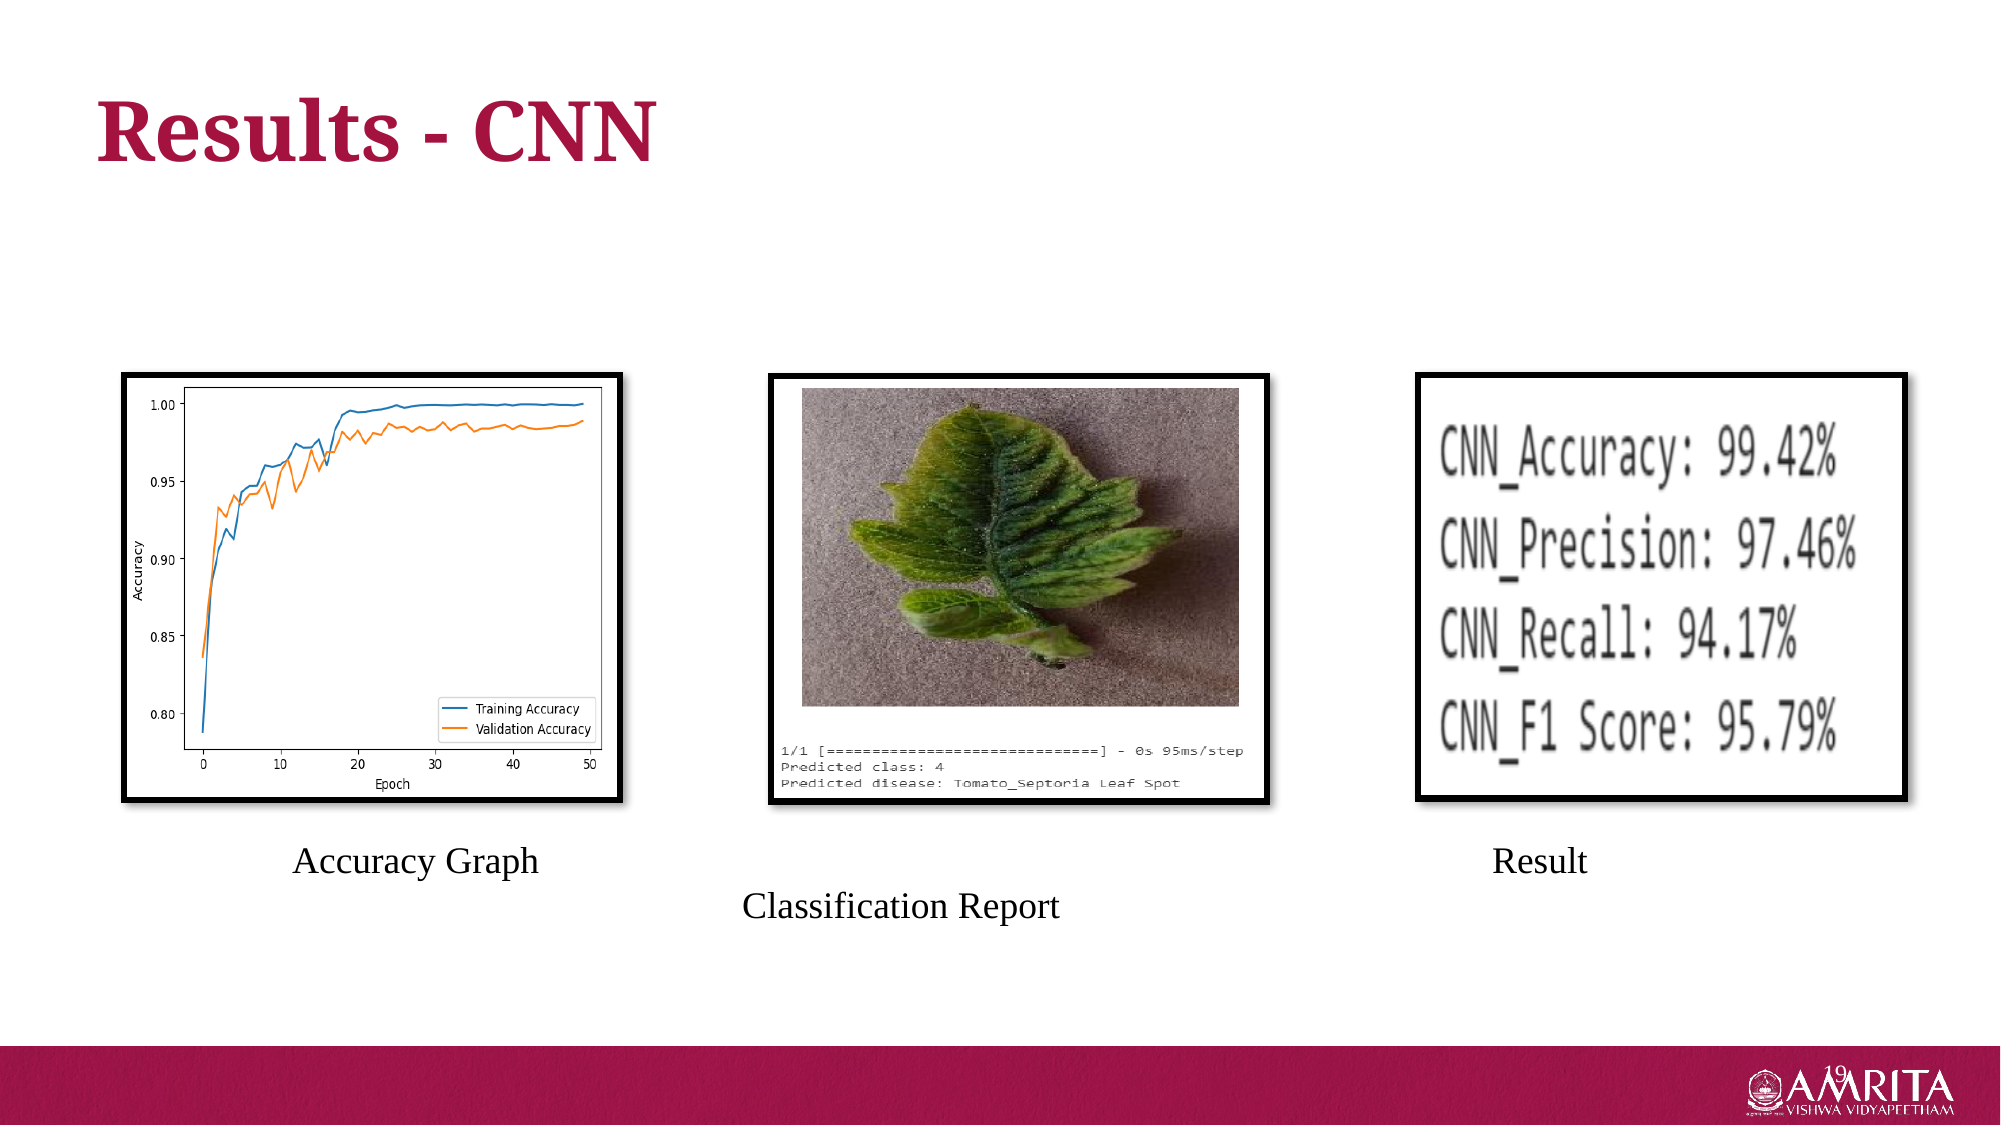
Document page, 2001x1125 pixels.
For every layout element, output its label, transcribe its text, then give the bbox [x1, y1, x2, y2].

picture [127, 377, 617, 797]
picture [1421, 377, 1903, 796]
slide_number 19 [1412, 1042, 1863, 1103]
picture [0, 1046, 2001, 1125]
picture [774, 379, 1264, 799]
text_box Accuracy Graph Result Classification Report [127, 828, 1911, 934]
text_box Results - CNN [80, 82, 1958, 187]
